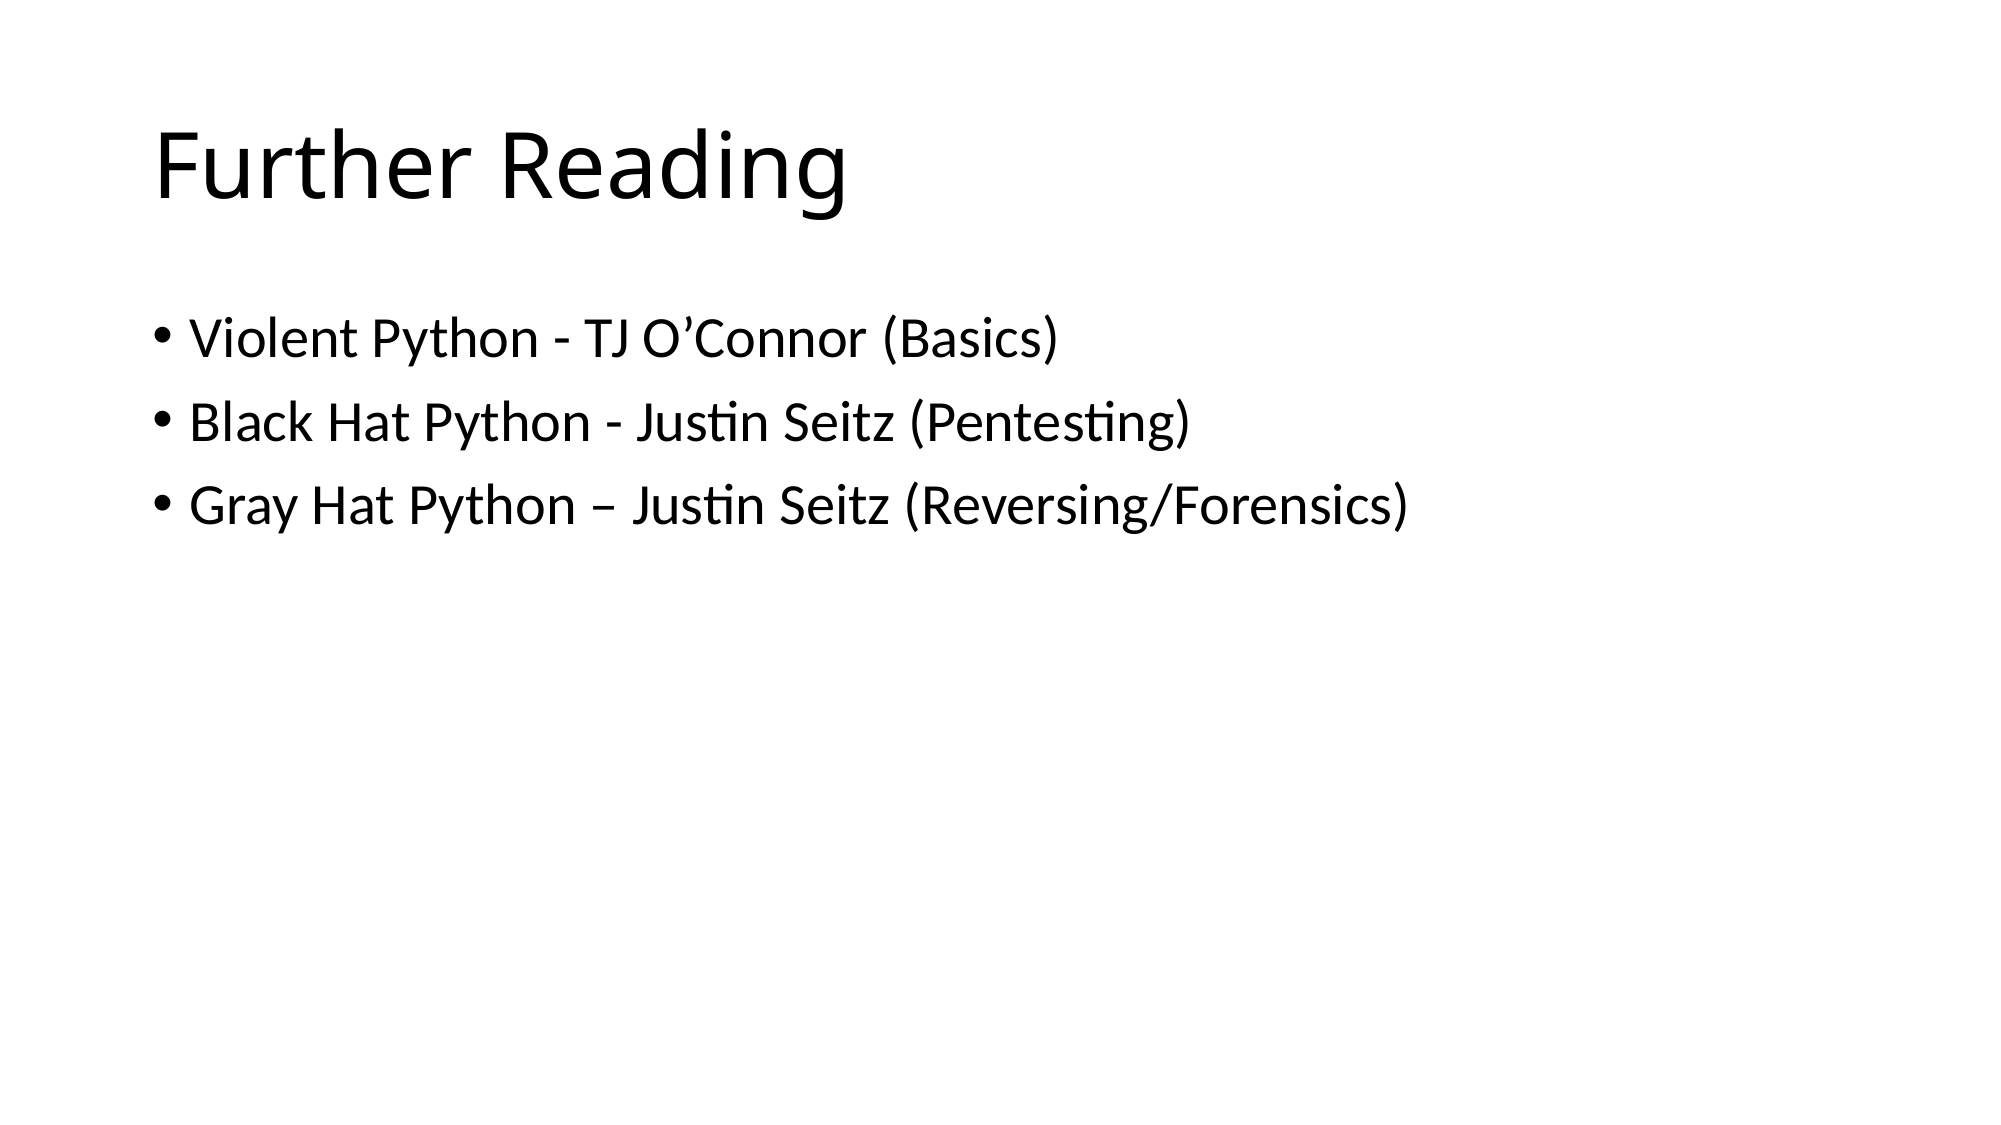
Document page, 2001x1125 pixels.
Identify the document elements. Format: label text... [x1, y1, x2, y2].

list Violent Python - TJ O’Connor (Basics) Black Hat Python - Justin Seitz (Pentesting) Gray Hat Python – Justin Seitz (Reversing/Forensics) [137, 299, 1863, 1014]
title Further Reading [137, 59, 1863, 278]
